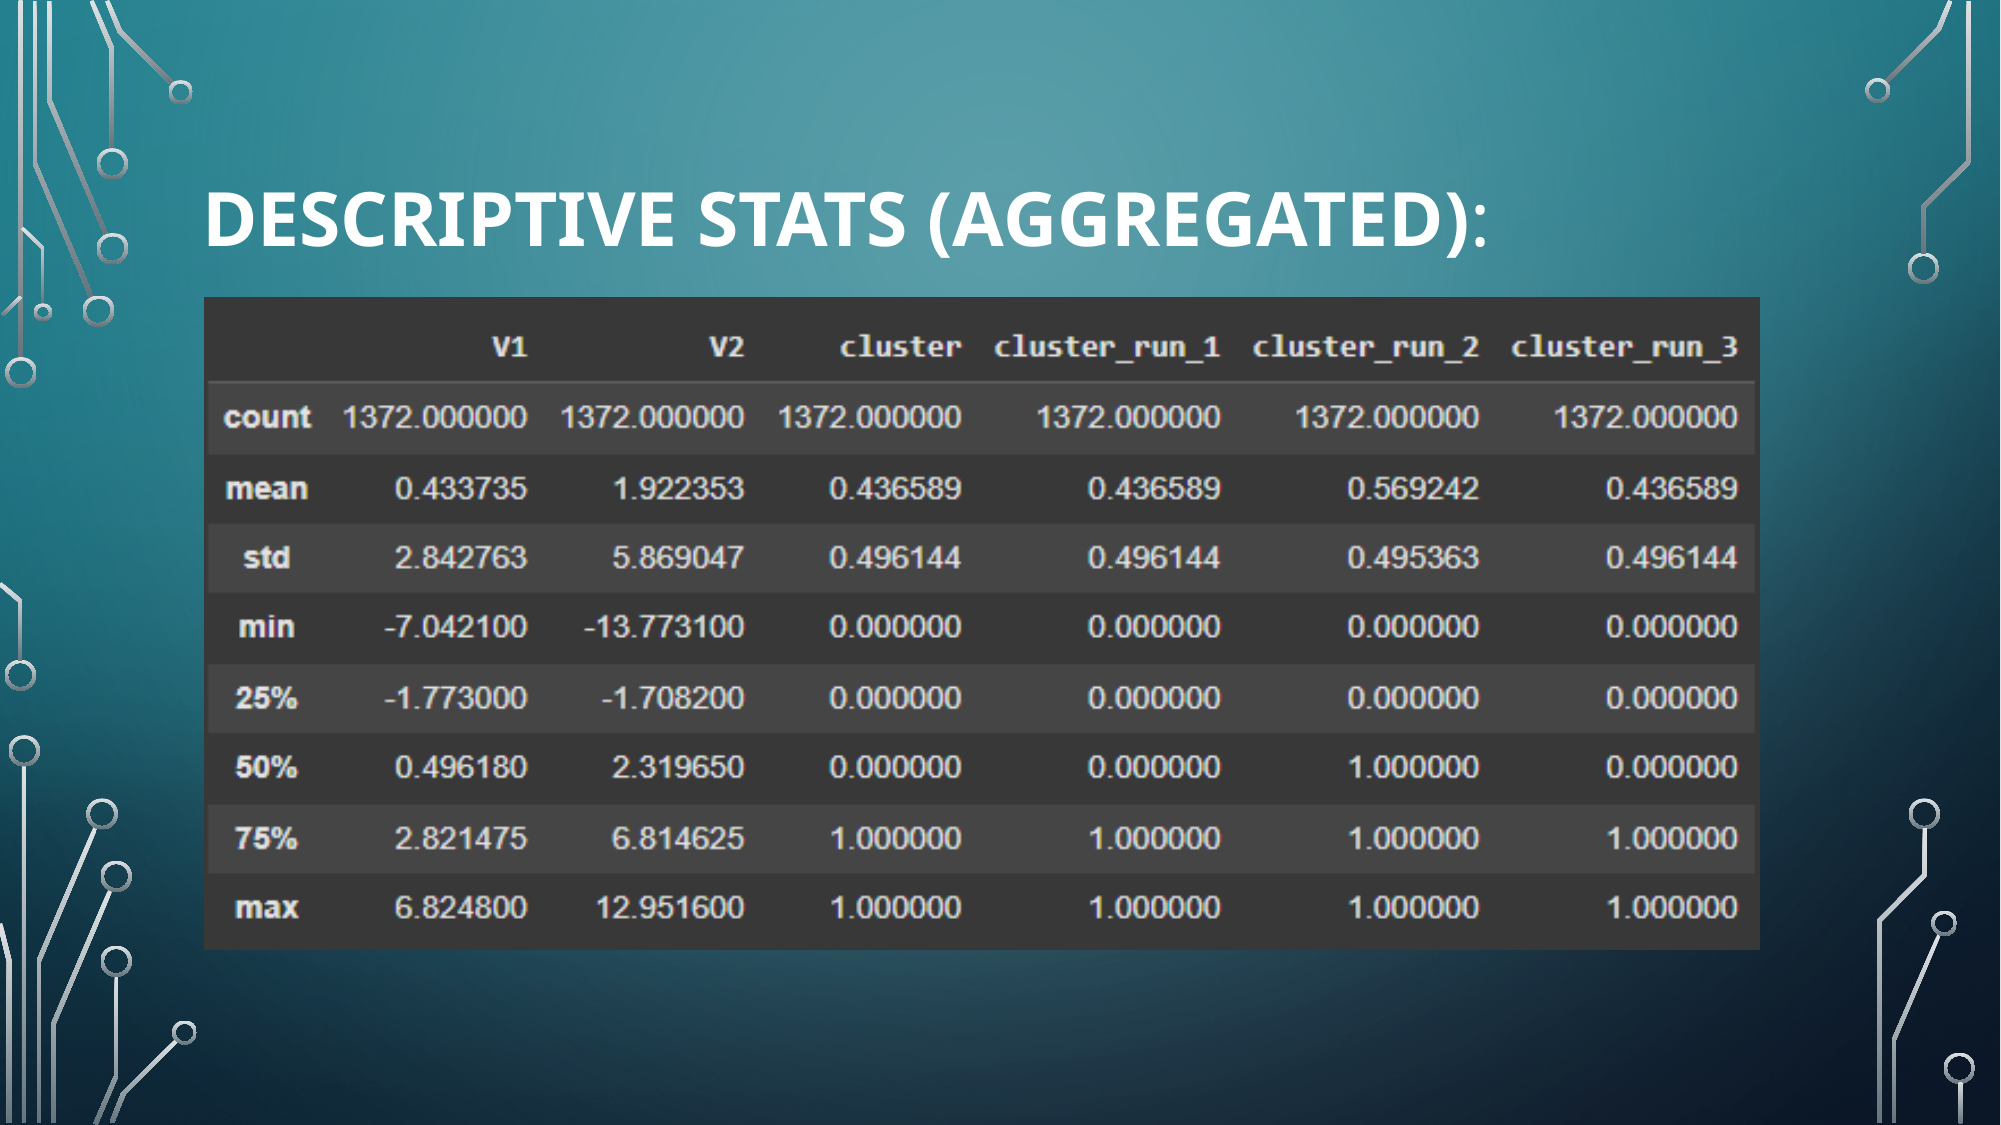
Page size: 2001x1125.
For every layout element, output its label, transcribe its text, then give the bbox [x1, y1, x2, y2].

picture [204, 297, 1760, 951]
title Descriptive Stats (aggregated): [187, 101, 1813, 344]
